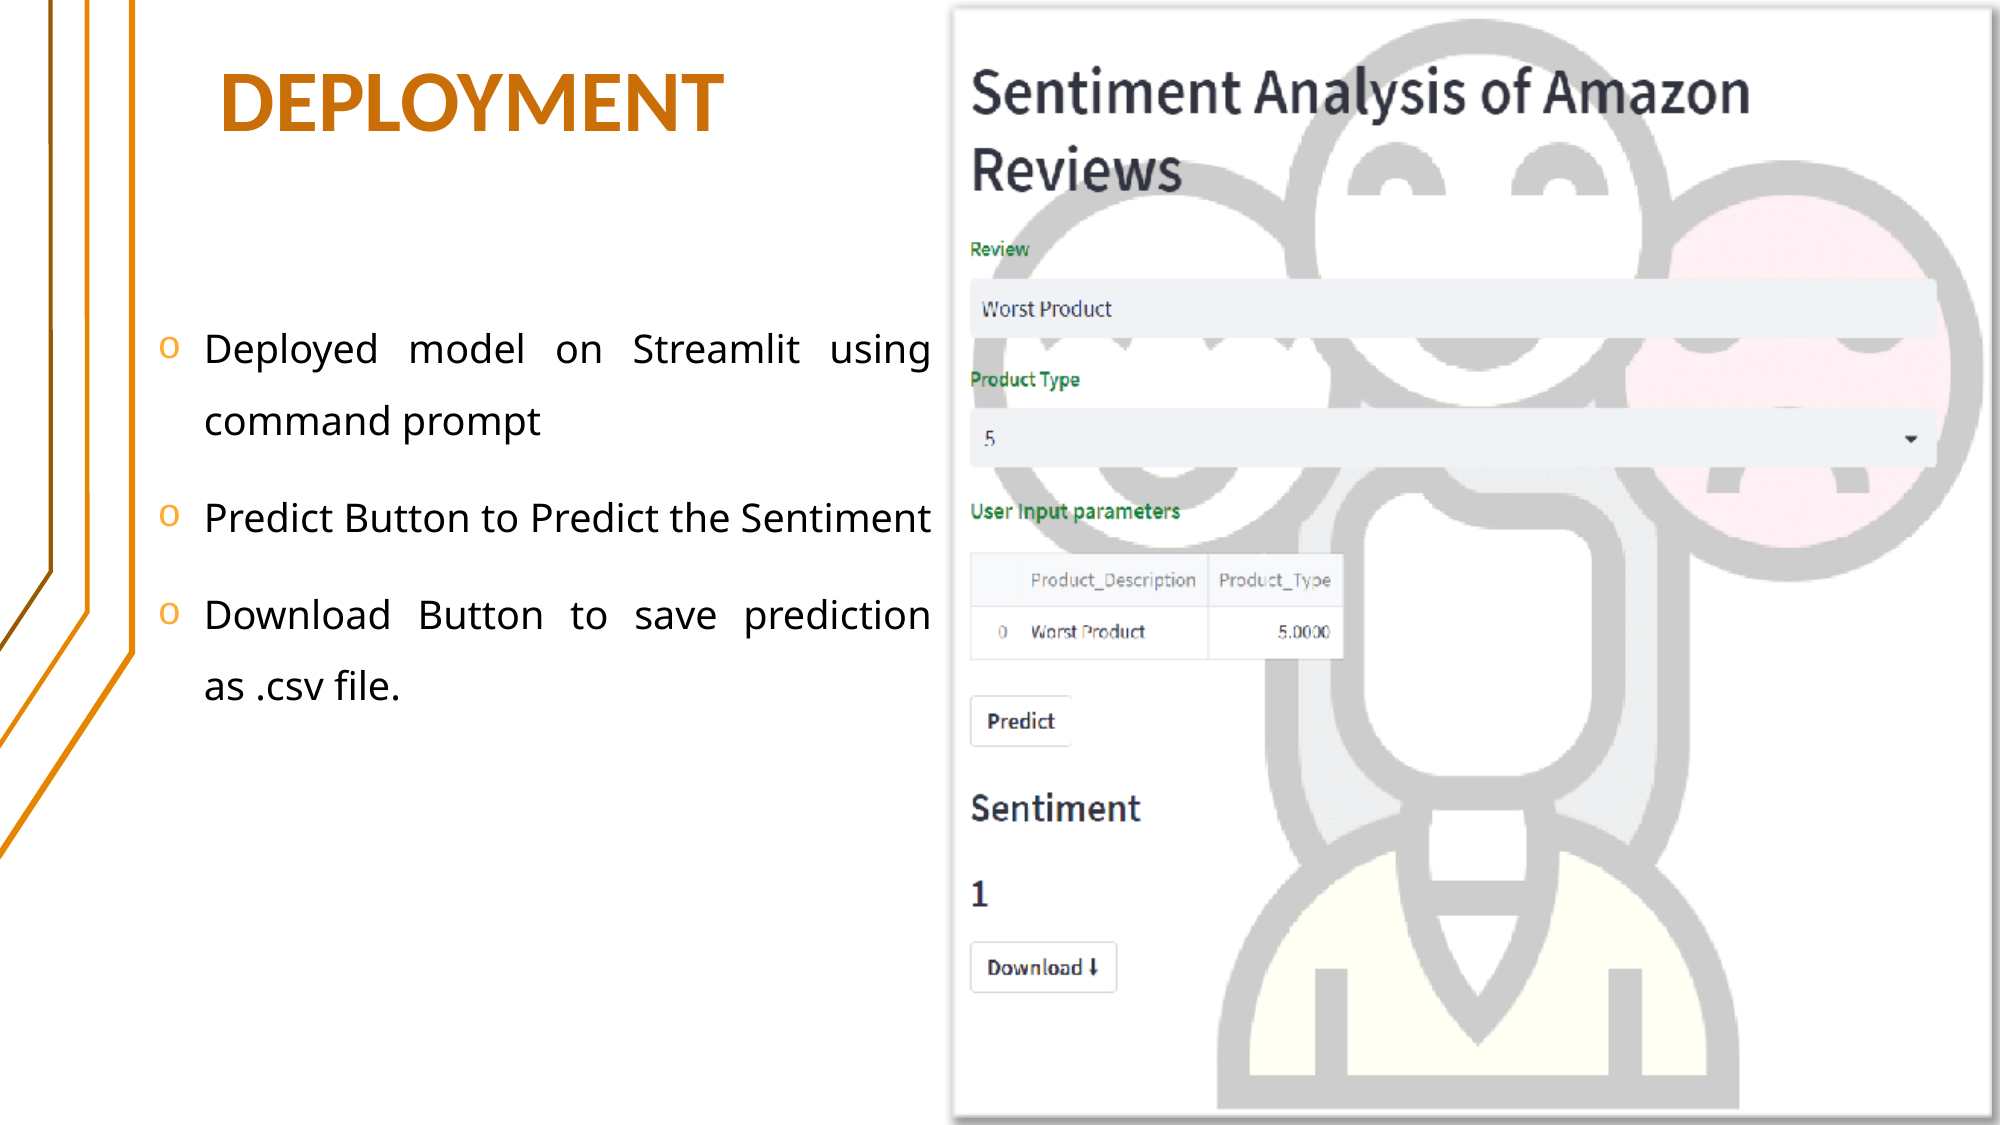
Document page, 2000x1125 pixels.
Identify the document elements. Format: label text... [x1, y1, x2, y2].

list Deployed model on Streamlit using command prompt Predict Button to Predict the Sentiment Download Button to save prediction as .csv file. [137, 290, 946, 776]
picture [952, 6, 1993, 1118]
title DEPLOYMENT [199, 45, 946, 161]
